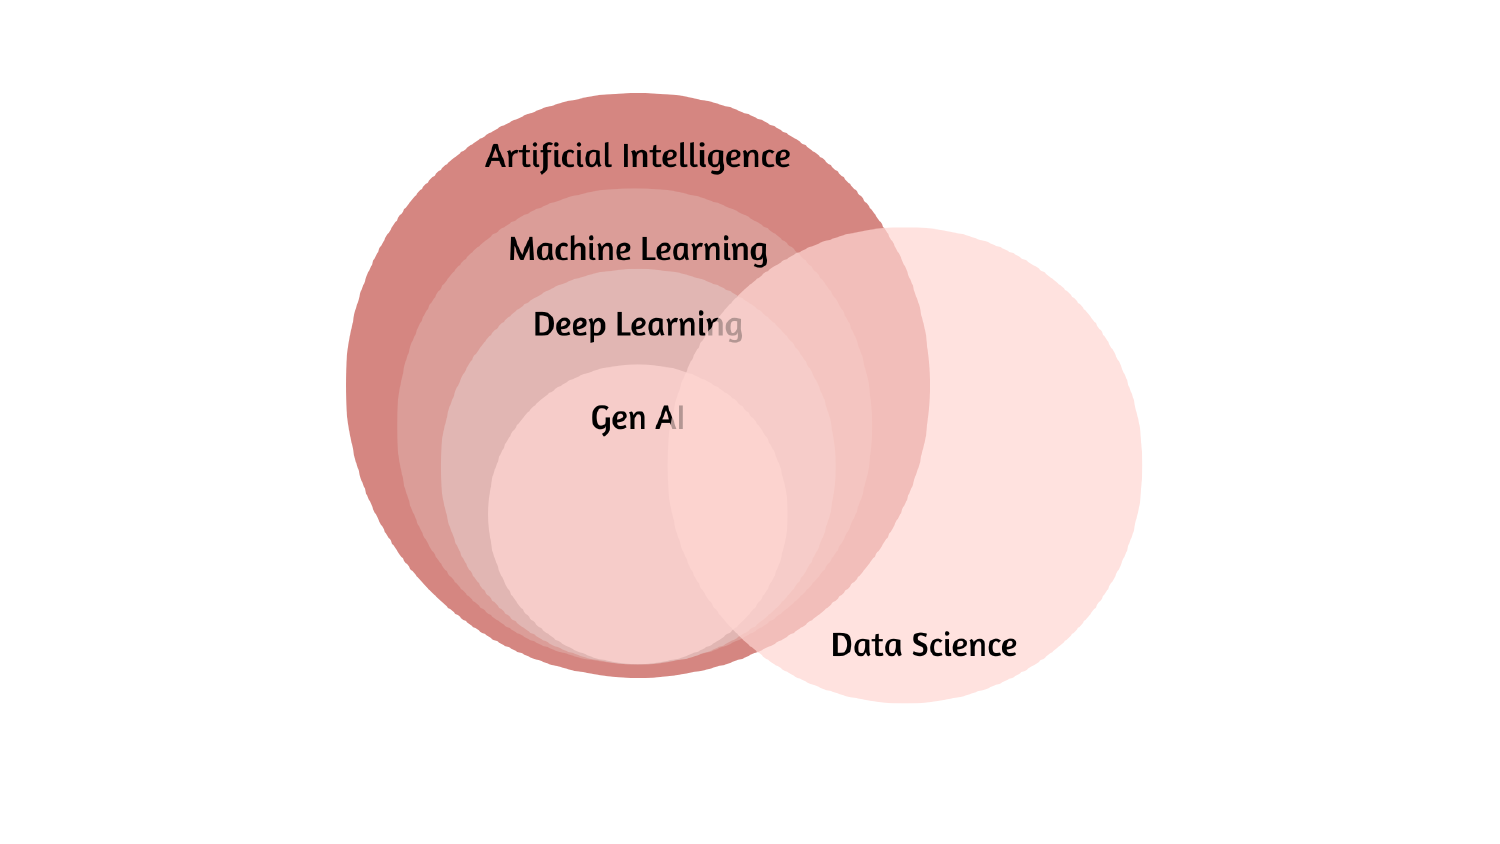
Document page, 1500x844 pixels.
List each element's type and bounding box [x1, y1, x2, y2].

picture [283, 0, 1217, 844]
